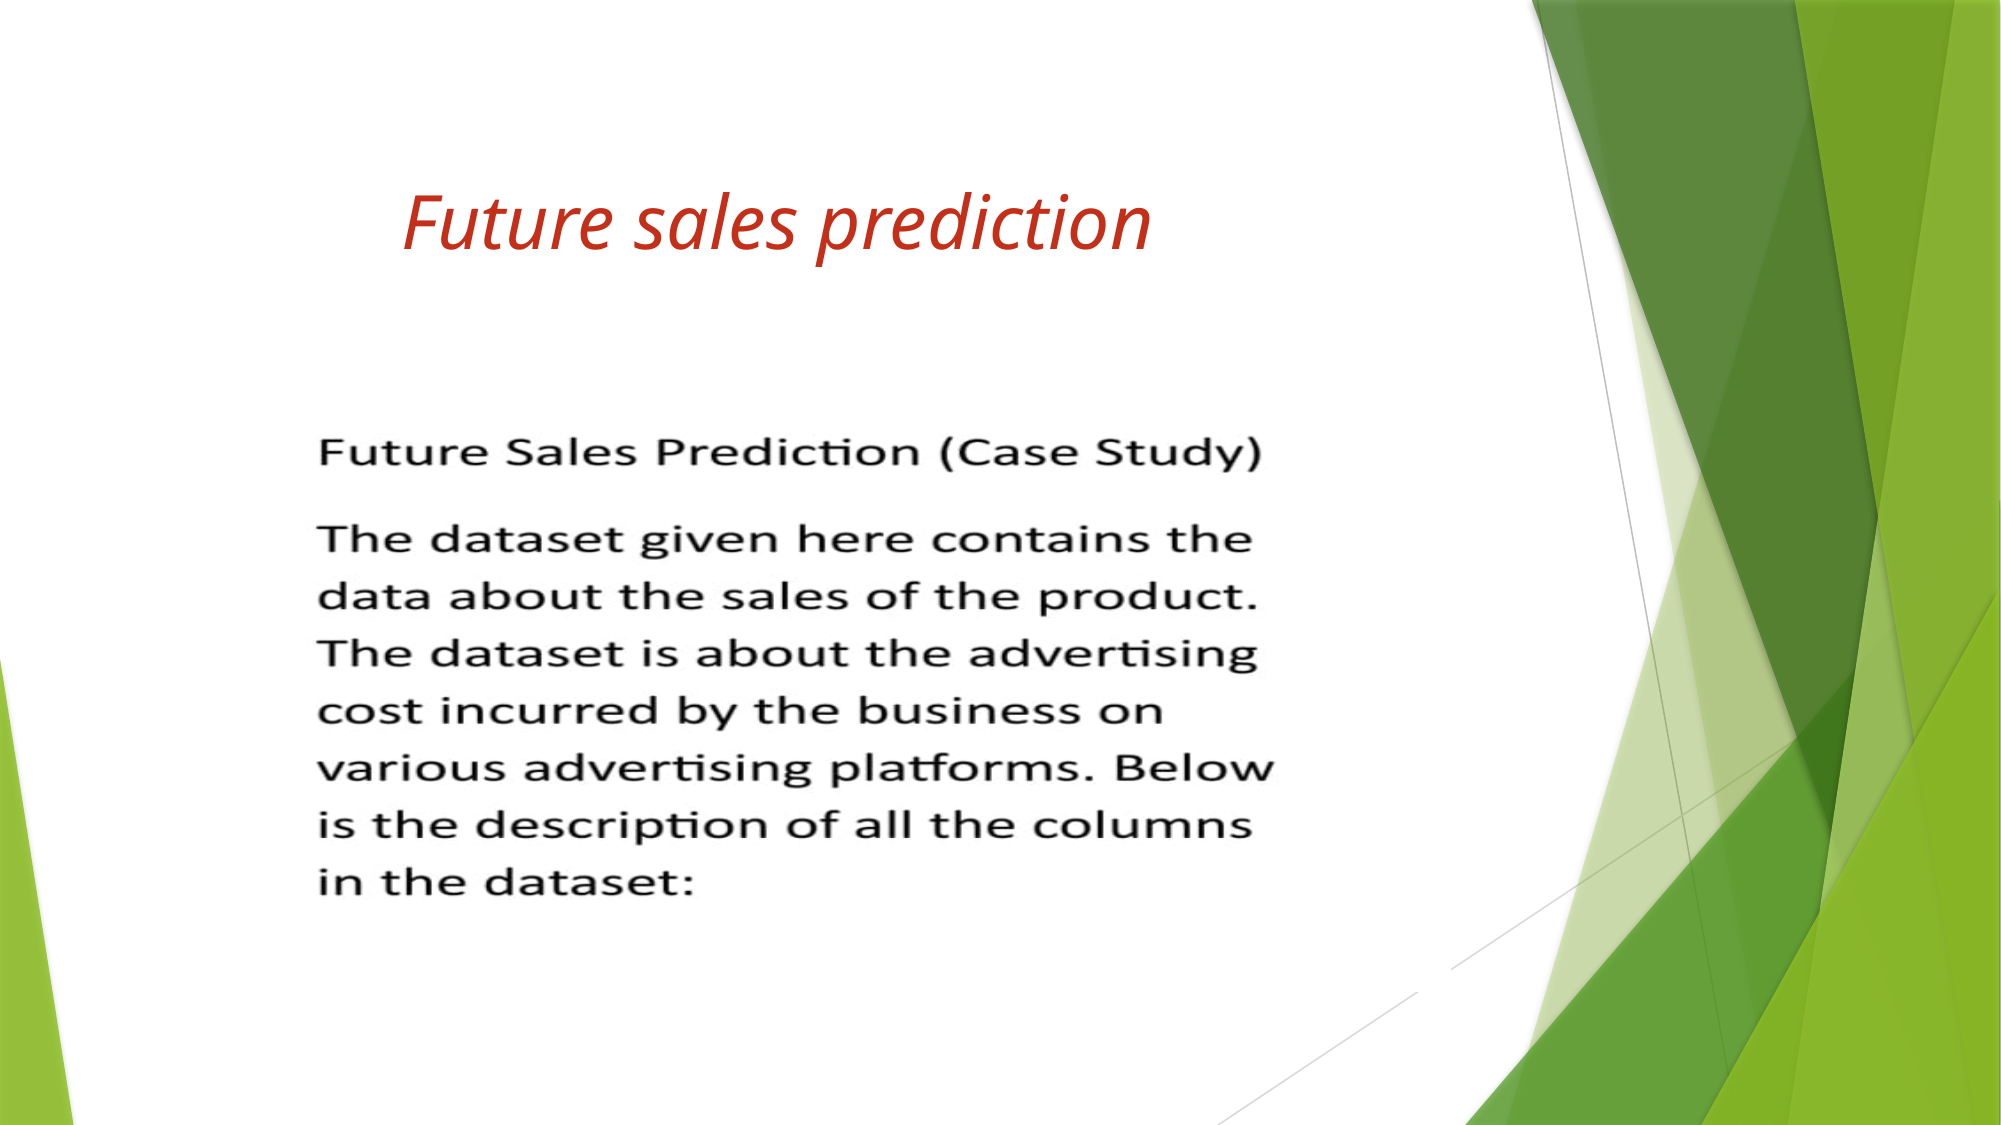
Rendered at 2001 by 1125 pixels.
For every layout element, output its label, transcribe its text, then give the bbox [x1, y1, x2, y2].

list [175, 318, 1451, 992]
title Future sales prediction [386, 167, 1524, 320]
